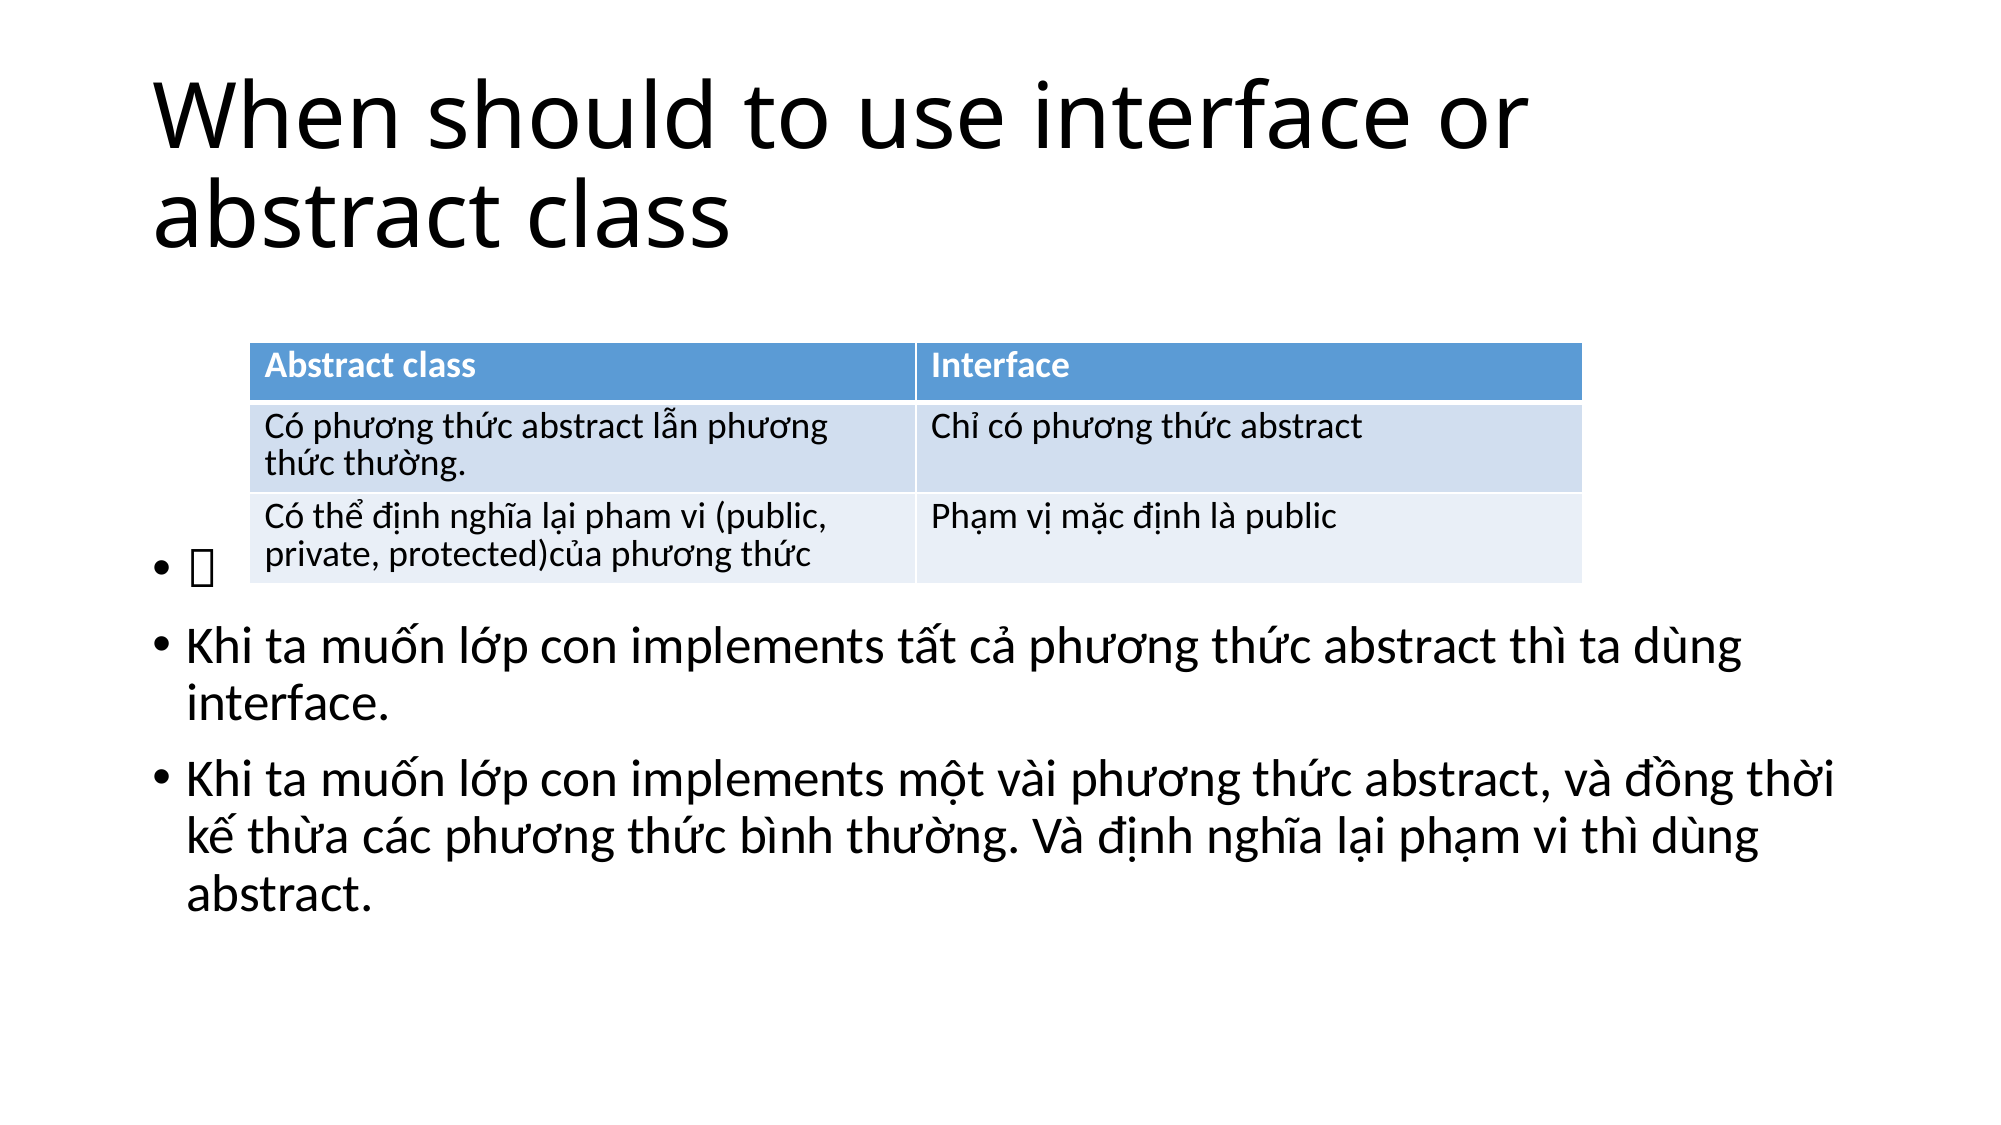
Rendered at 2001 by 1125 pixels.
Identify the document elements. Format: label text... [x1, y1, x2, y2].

table_header Abstract class [250, 343, 915, 400]
table_cell Có thể định nghĩa lại pham vi (public, private, protected)của phương thức [250, 494, 915, 583]
table_cell Có phương thức abstract lẫn phương thức thường. [250, 405, 915, 492]
table_cell Phạm vị mặc định là public [917, 494, 1582, 583]
title When should to use interface or abstract class [137, 59, 1863, 278]
list  Khi ta muốn lớp con implements tất cả phương thức abstract thì ta dùng interface. Khi ta muốn lớp con implements một vài phương thức abstract, và đồng thời kế thừa các phương thức bình thường. Và định nghĩa lại phạm vi thì dùng abstract. [137, 299, 1863, 1014]
table_header Interface [917, 343, 1582, 400]
table_cell Chỉ có phương thức abstract [917, 405, 1582, 492]
